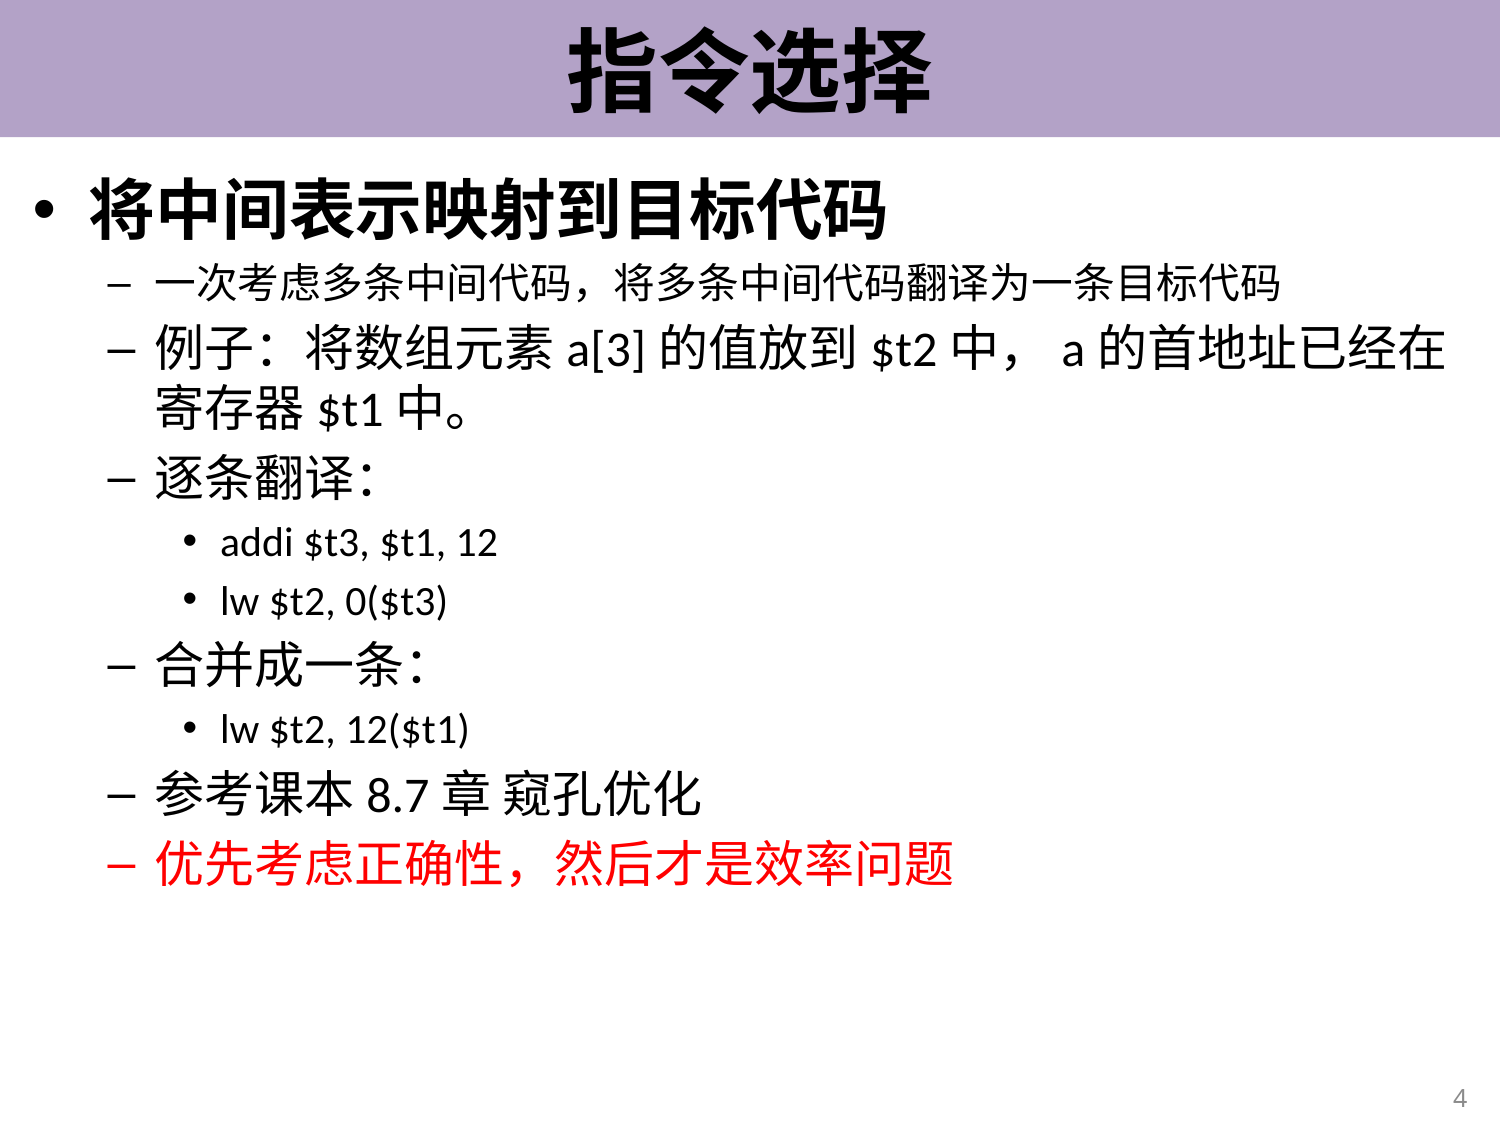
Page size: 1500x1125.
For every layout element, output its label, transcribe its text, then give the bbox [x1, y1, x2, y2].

title 指令选择 [0, 0, 1500, 138]
slide_number 4 [1132, 1069, 1483, 1125]
list 将中间表示映射到目标代码 一次考虑多条中间代码，将多条中间代码翻译为一条目标代码 例子：将数组元素a[3]的值放到$t2中，a的首地址已经在寄存器$t1中。 逐条翻译： addi $t3, $t1, 12 lw $t2, 0($t3) 合并成一条： lw $t2, 12($t1) 参考课本8.7章 窥孔优化 优先考虑正确性，然后才是效率问题 [17, 160, 1483, 1059]
